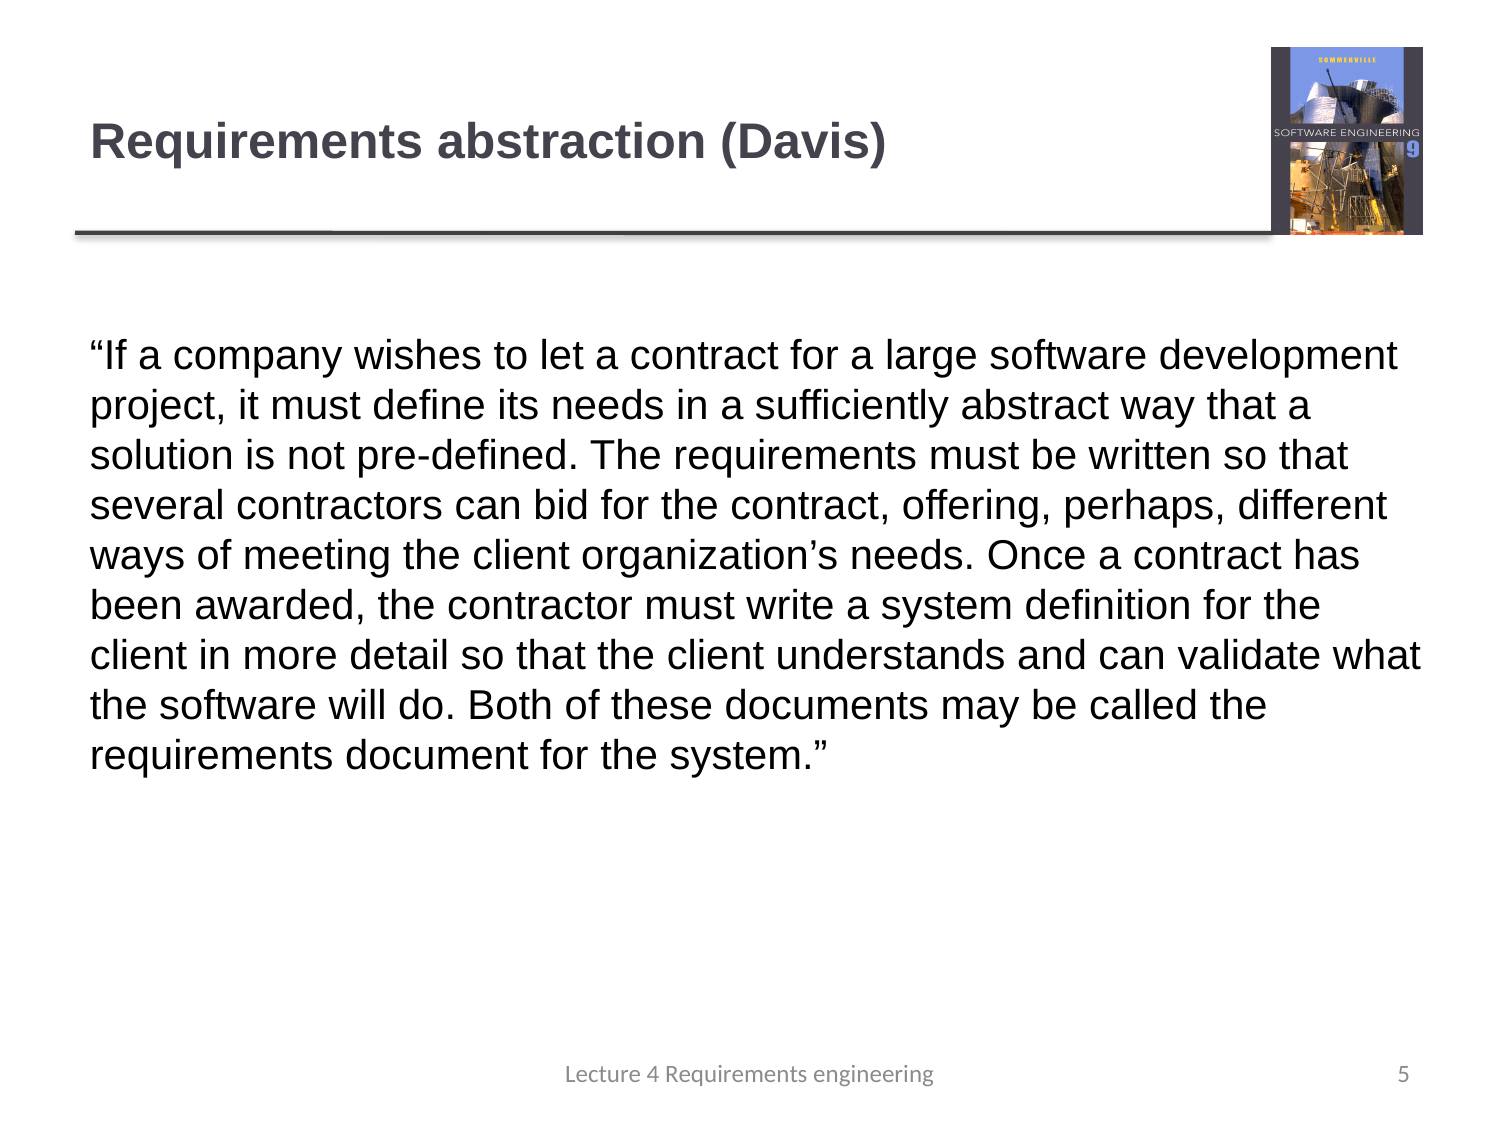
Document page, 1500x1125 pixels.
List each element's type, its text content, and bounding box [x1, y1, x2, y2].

footer Lecture 4 Requirements engineering [512, 1042, 988, 1103]
text_box “If a company wishes to let a contract for a large software development project, it must define its needs in a sufficiently abstract way that a solution is not pre-defined. The requirements must be written so that several contractors can bid for the contract, offering, perhaps, different ways of meeting the client organization’s needs. Once a contract has been awarded, the contractor must write a system definition for the client in more detail so that the client understands and can validate what the software will do. Both of these documents may be called the requirements document for the system.” [74, 320, 1438, 786]
title Requirements abstraction (Davis) [74, 44, 1272, 233]
picture [1272, 47, 1423, 235]
slide_number 5 [1074, 1042, 1425, 1103]
